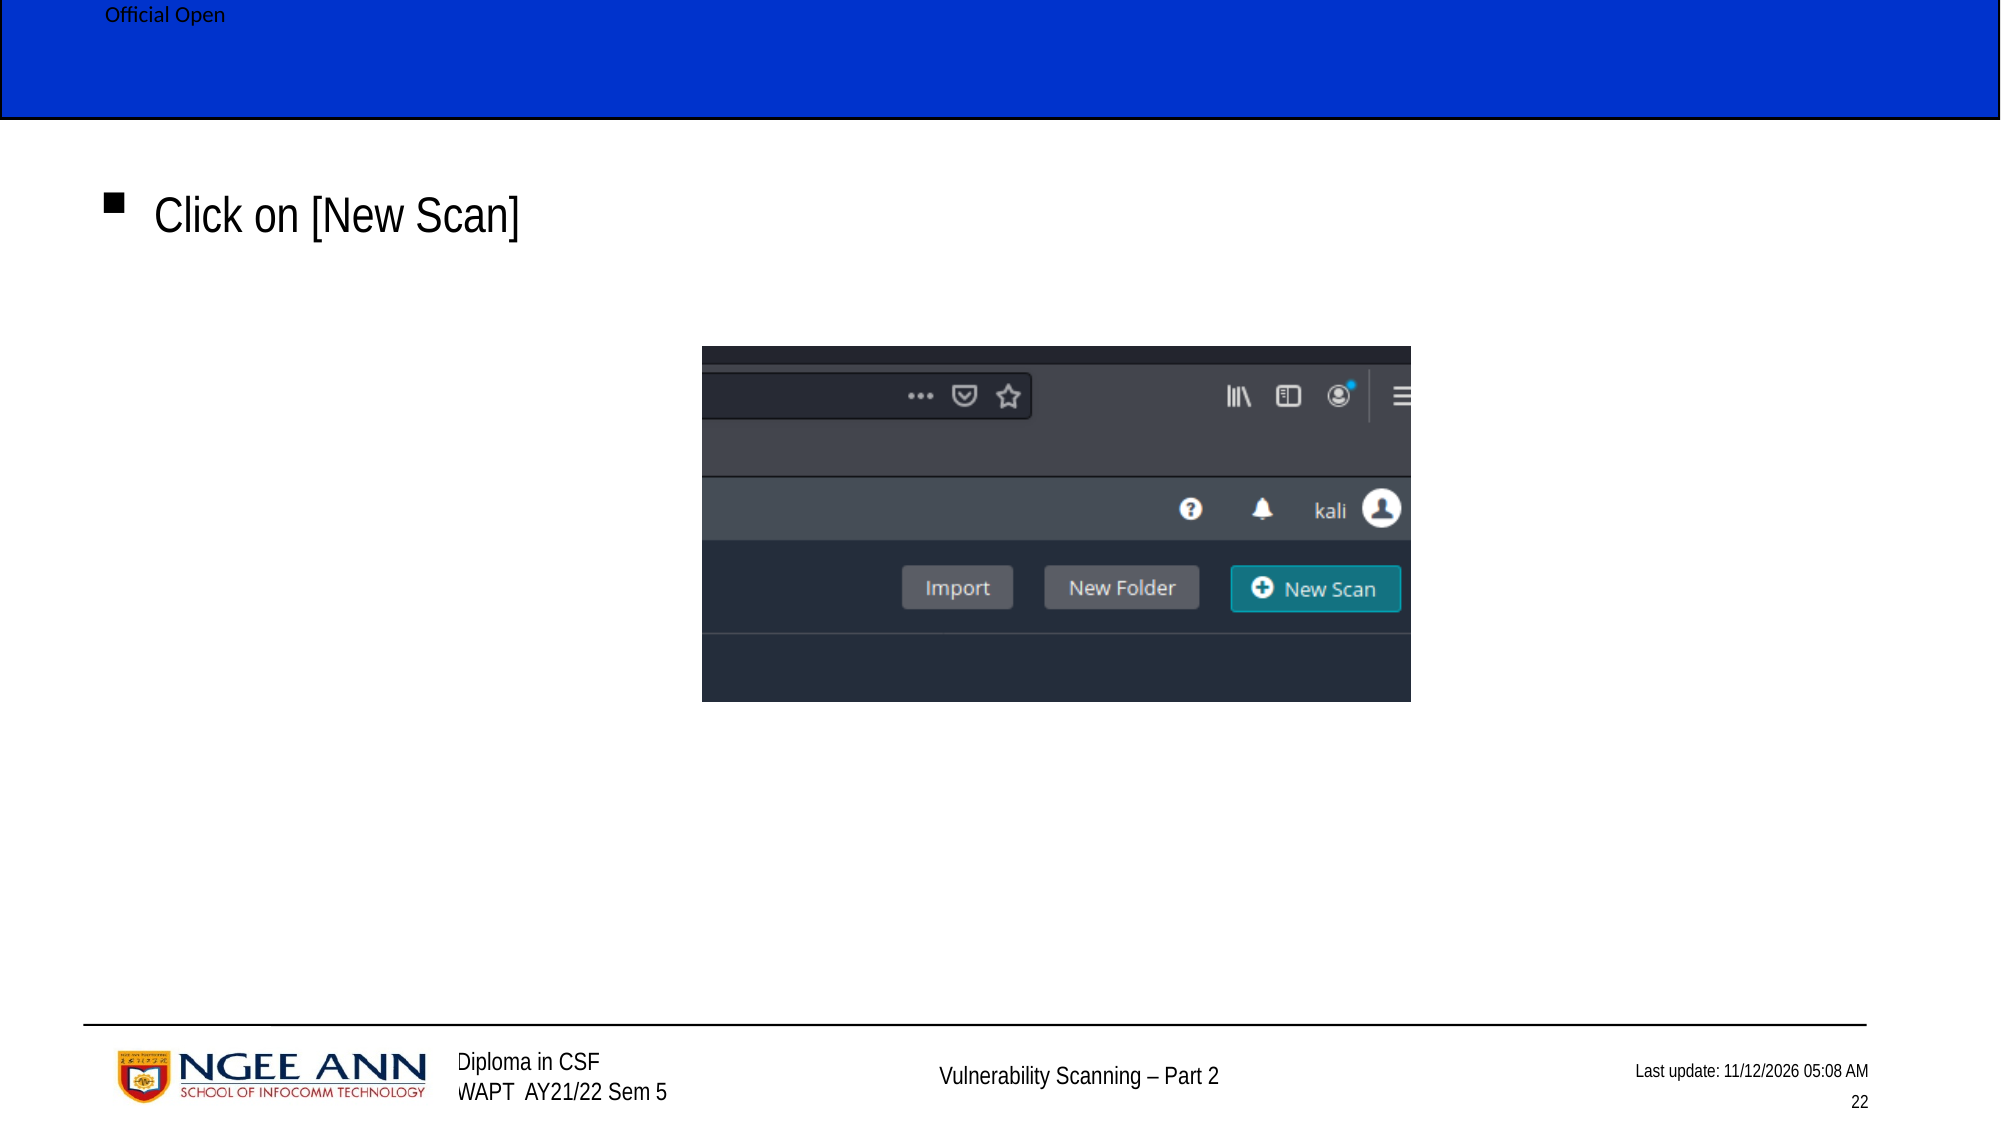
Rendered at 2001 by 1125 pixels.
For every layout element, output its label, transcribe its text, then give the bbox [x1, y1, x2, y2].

text_box Click on [New Scan] [83, 174, 741, 1025]
picture [83, 1028, 459, 1125]
picture [702, 346, 1411, 702]
